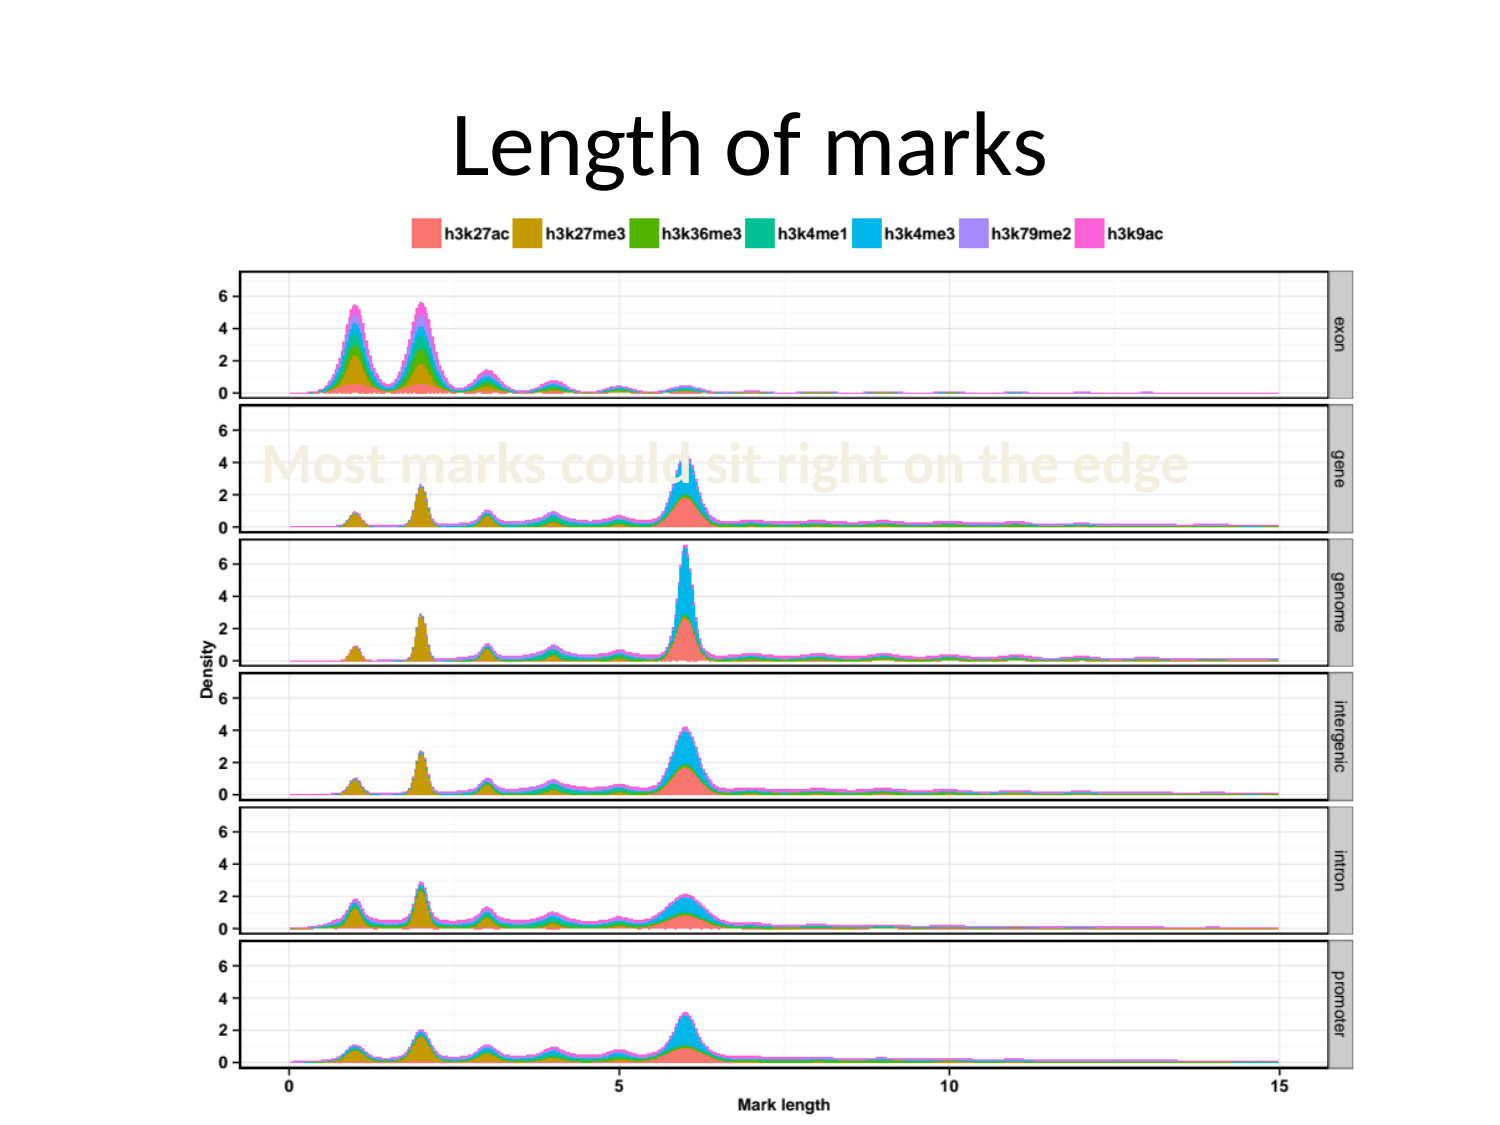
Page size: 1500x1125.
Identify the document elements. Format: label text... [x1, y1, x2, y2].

picture [182, 171, 1375, 1125]
title Length of marks [75, 45, 1425, 233]
